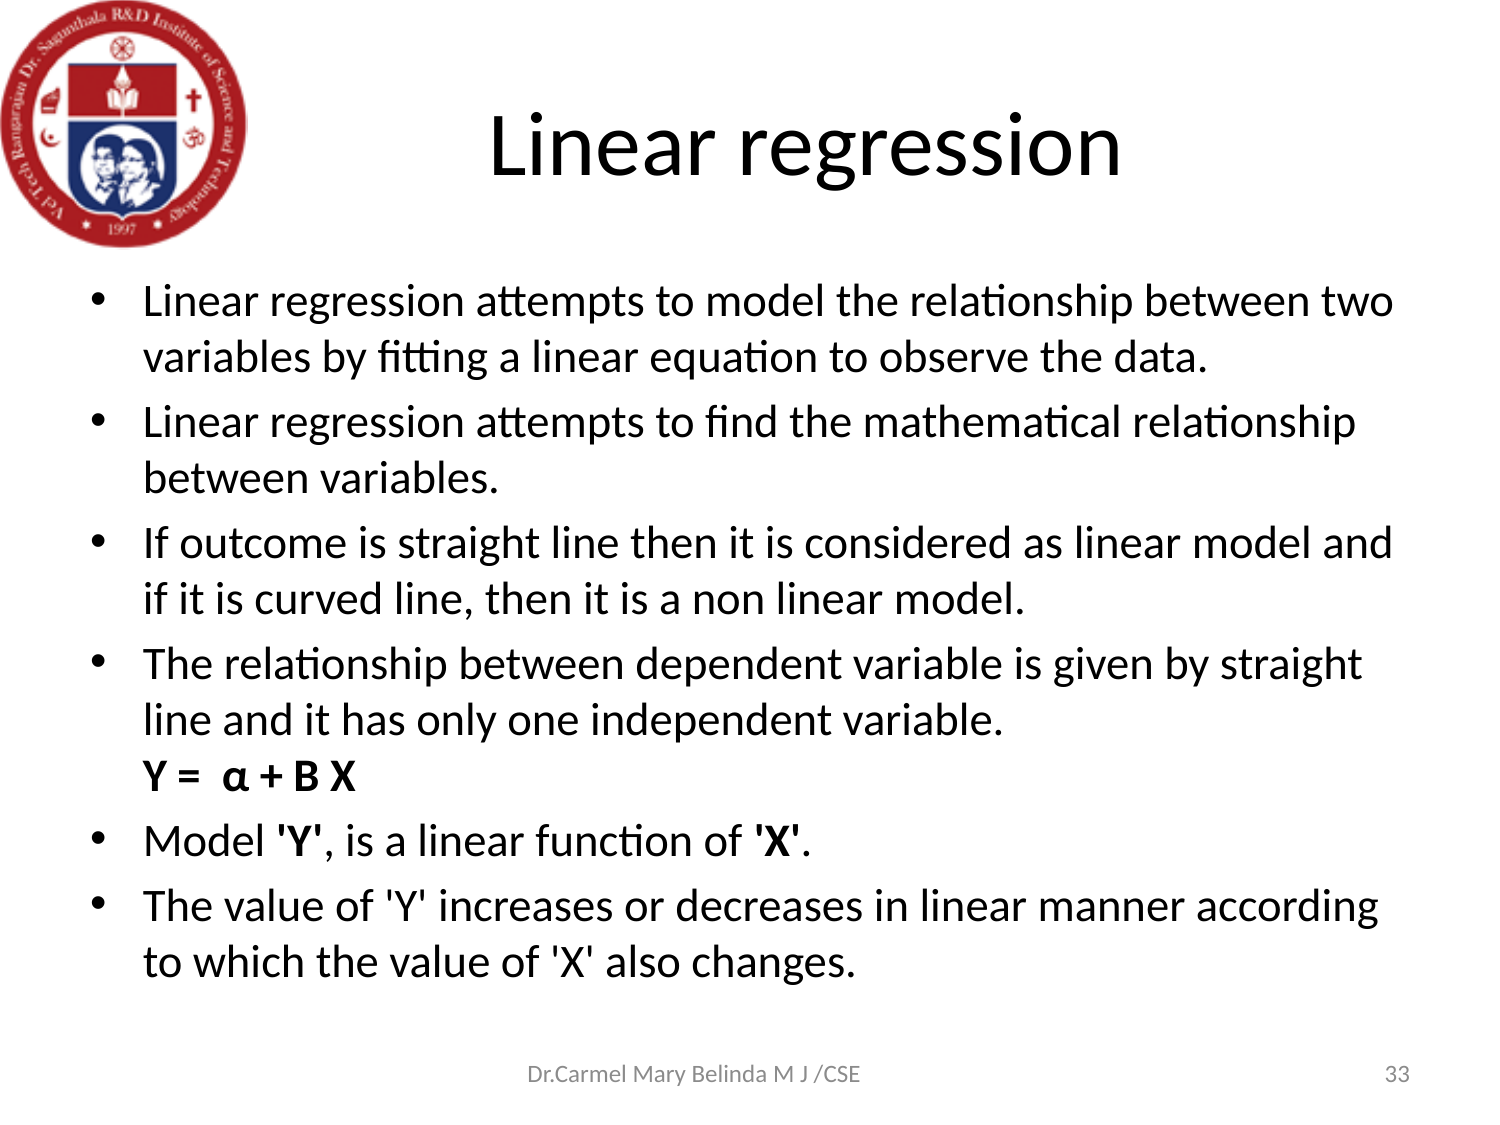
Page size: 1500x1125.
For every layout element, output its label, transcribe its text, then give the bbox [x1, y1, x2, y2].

picture [0, 0, 249, 251]
title Linear regression [253, 45, 1425, 233]
footer Dr.Carmel Mary Belinda M J /CSE [512, 1042, 988, 1103]
slide_number 33 [1074, 1042, 1425, 1103]
list Linear regression attempts to model the relationship between two variables by fitting a linear equation to observe the data. Linear regression attempts to find the mathematical relationship between variables. If outcome is straight line then it is considered as linear model and if it is curved line, then it is a non linear model. The relationship between dependent variable is given by straight line and it has only one independent variable. Y = α + Β X Model 'Y', is a linear function of 'X'. The value of 'Y' increases or decreases in linear manner according to which the value of 'X' also changes. [75, 262, 1425, 1005]
